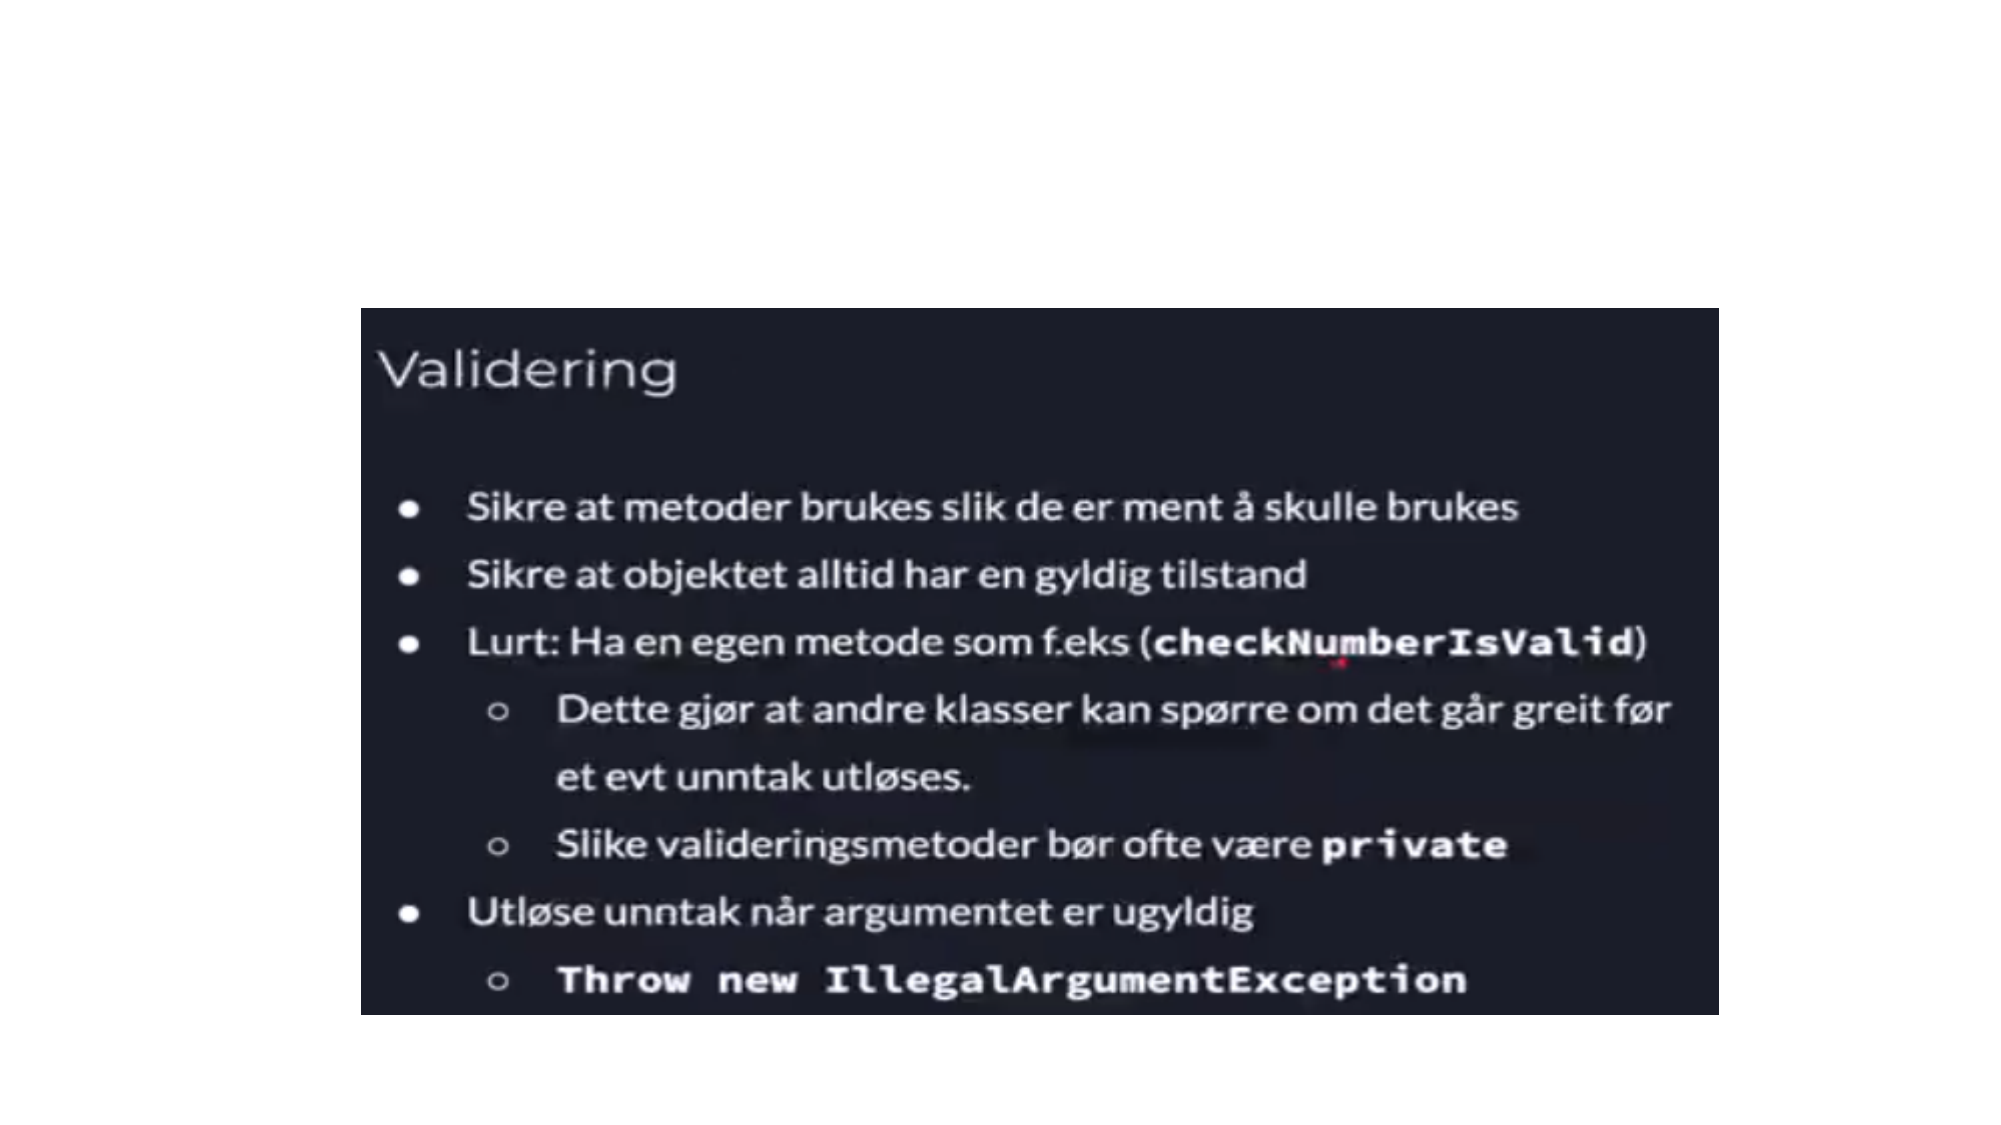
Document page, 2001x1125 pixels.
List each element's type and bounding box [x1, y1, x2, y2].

list [361, 308, 1719, 1015]
